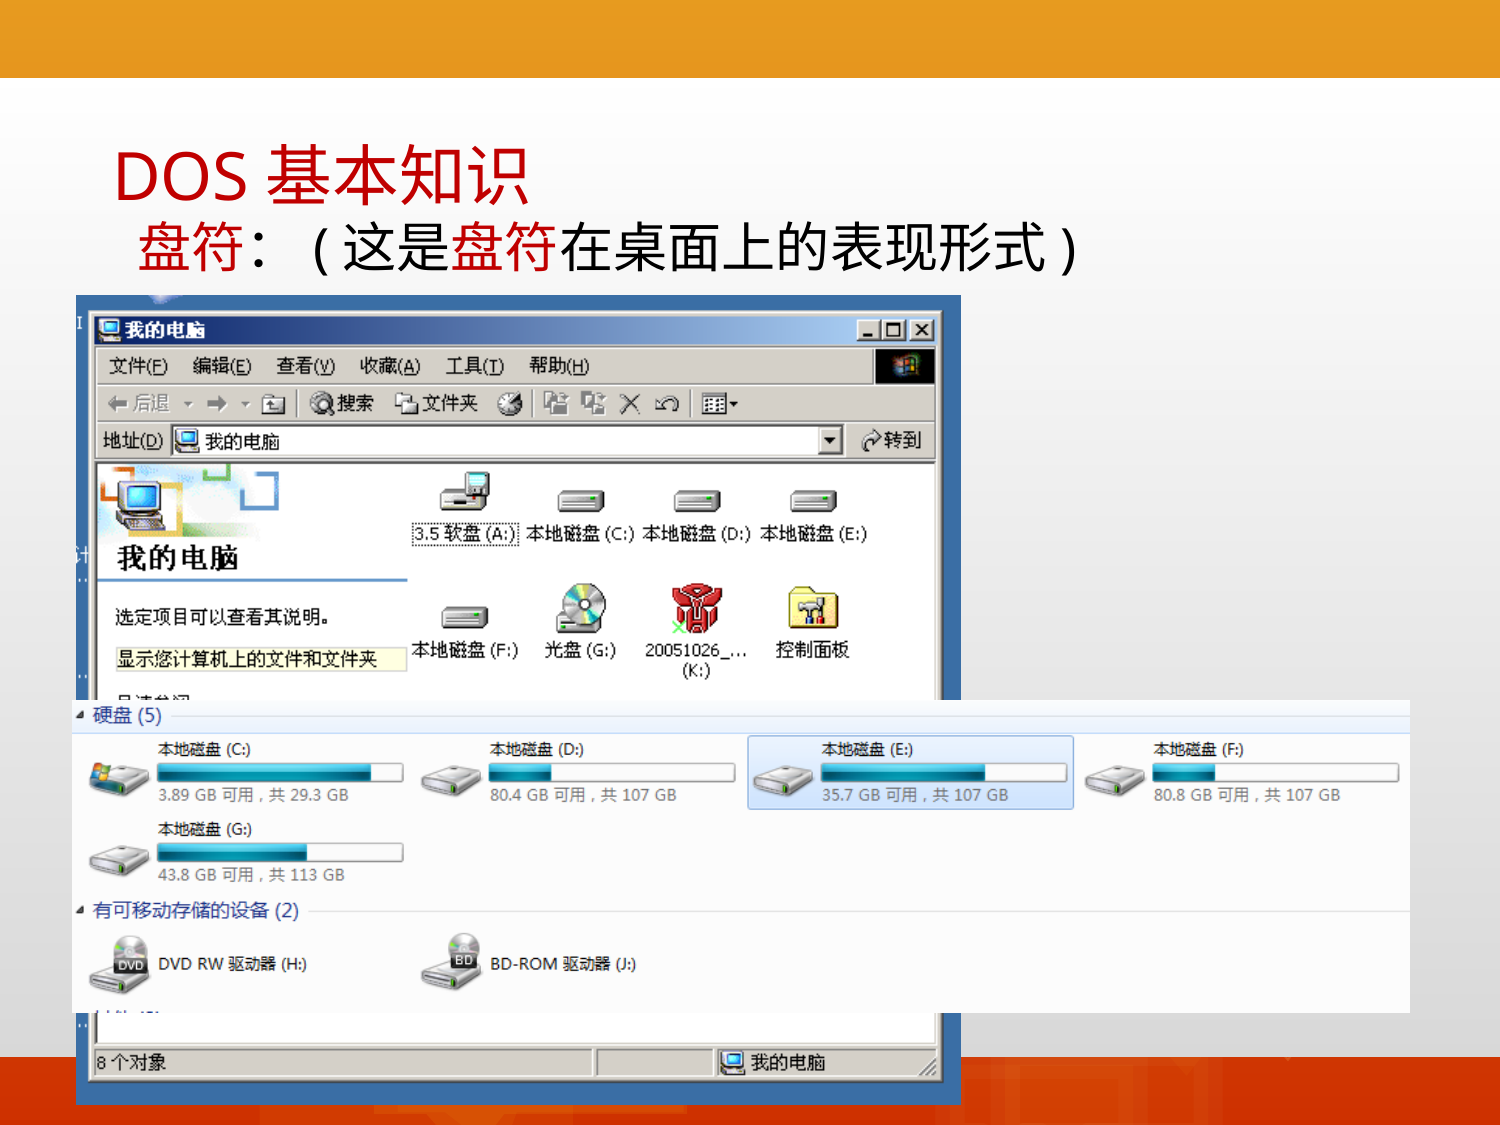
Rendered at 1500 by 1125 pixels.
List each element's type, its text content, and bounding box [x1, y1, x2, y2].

text_box DOS基本知识 盘符：(这是盘符在桌面上的表现形式) [97, 126, 1385, 286]
picture [72, 295, 1410, 1105]
text_box [0, 78, 1500, 1057]
